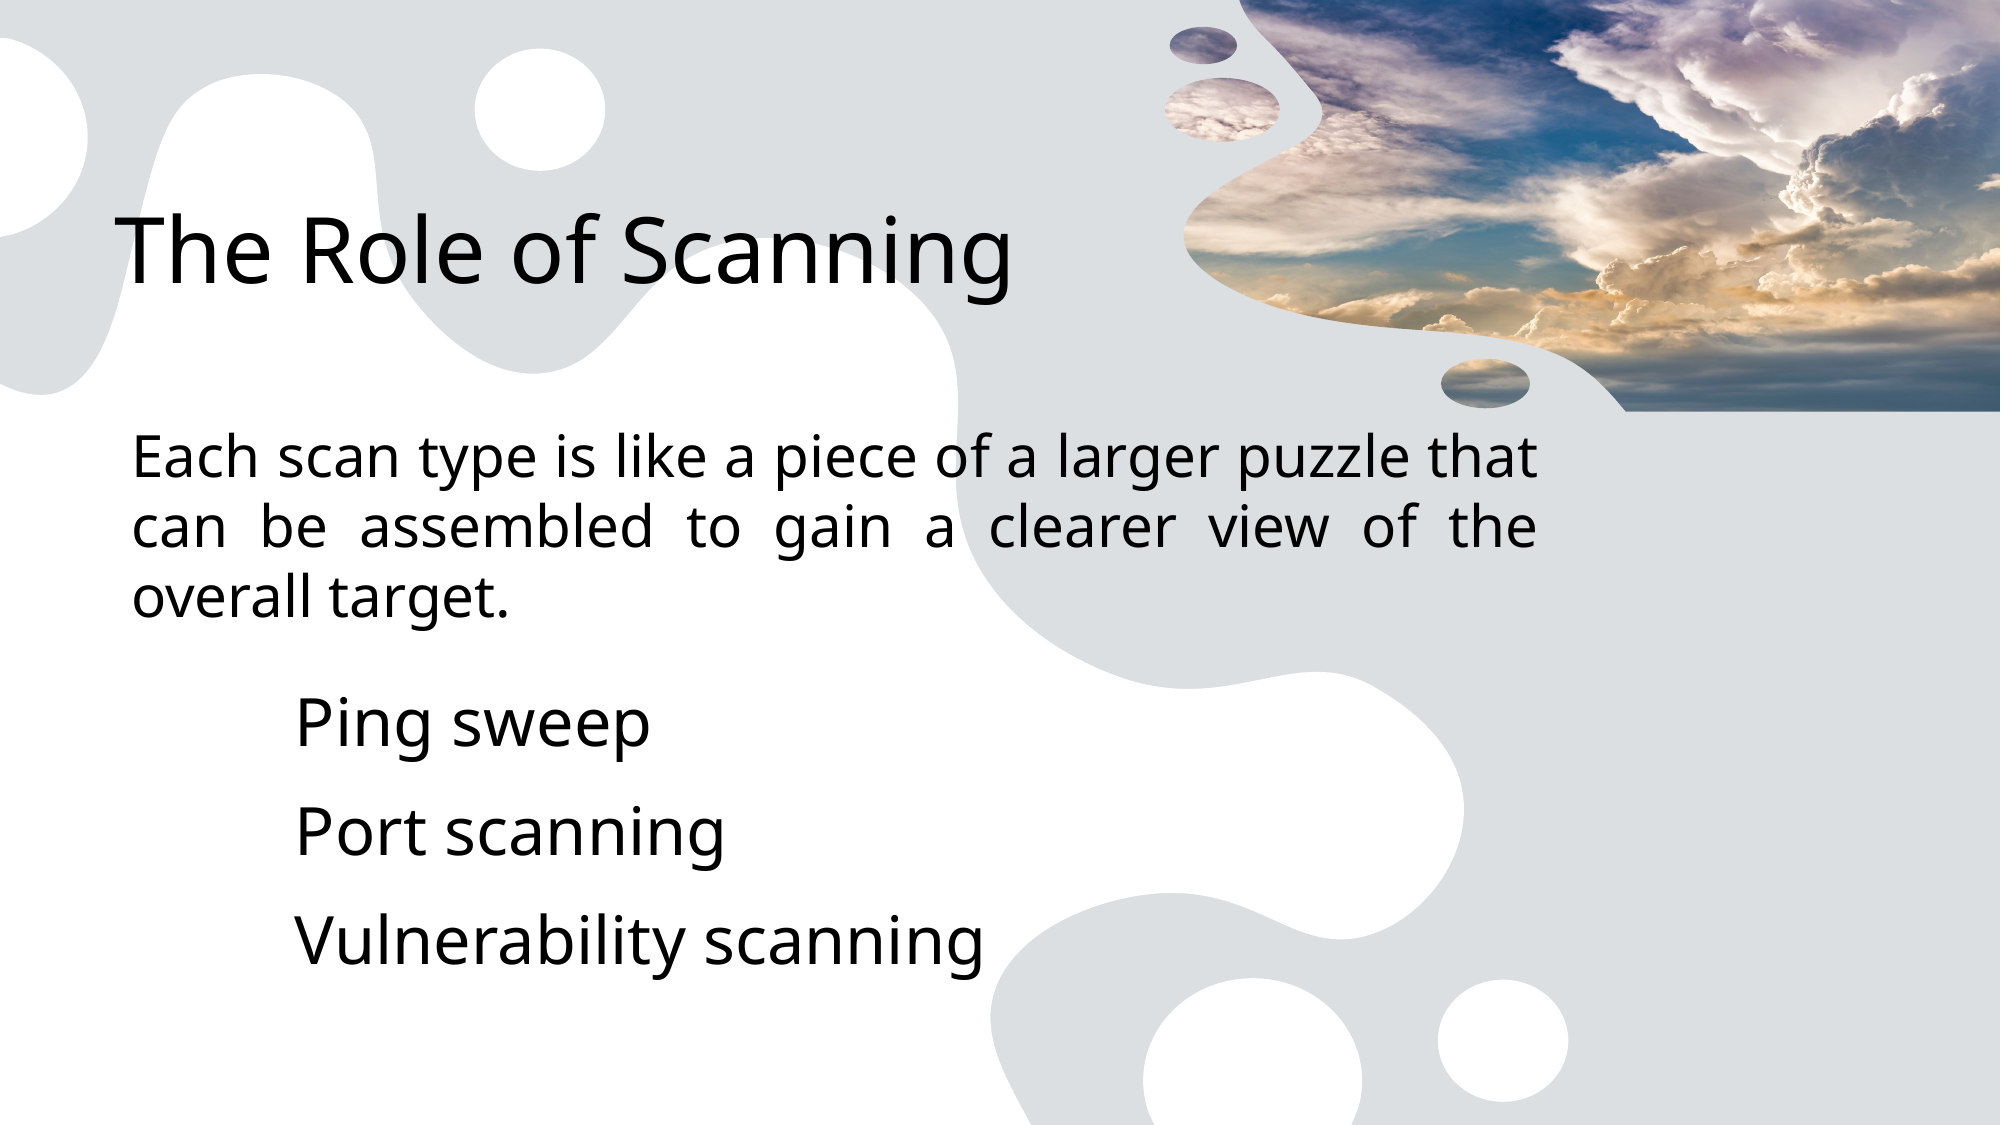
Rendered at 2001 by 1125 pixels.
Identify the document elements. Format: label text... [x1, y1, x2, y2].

text_box Each scan type is like a piece of a larger puzzle that can be assembled to gain a clearer view of the overall target. [116, 411, 1554, 637]
list Ping sweep Port scanning Vulnerability scanning [279, 664, 1480, 968]
picture [1164, 0, 2000, 412]
title The Role of Scanning [99, 91, 1164, 309]
